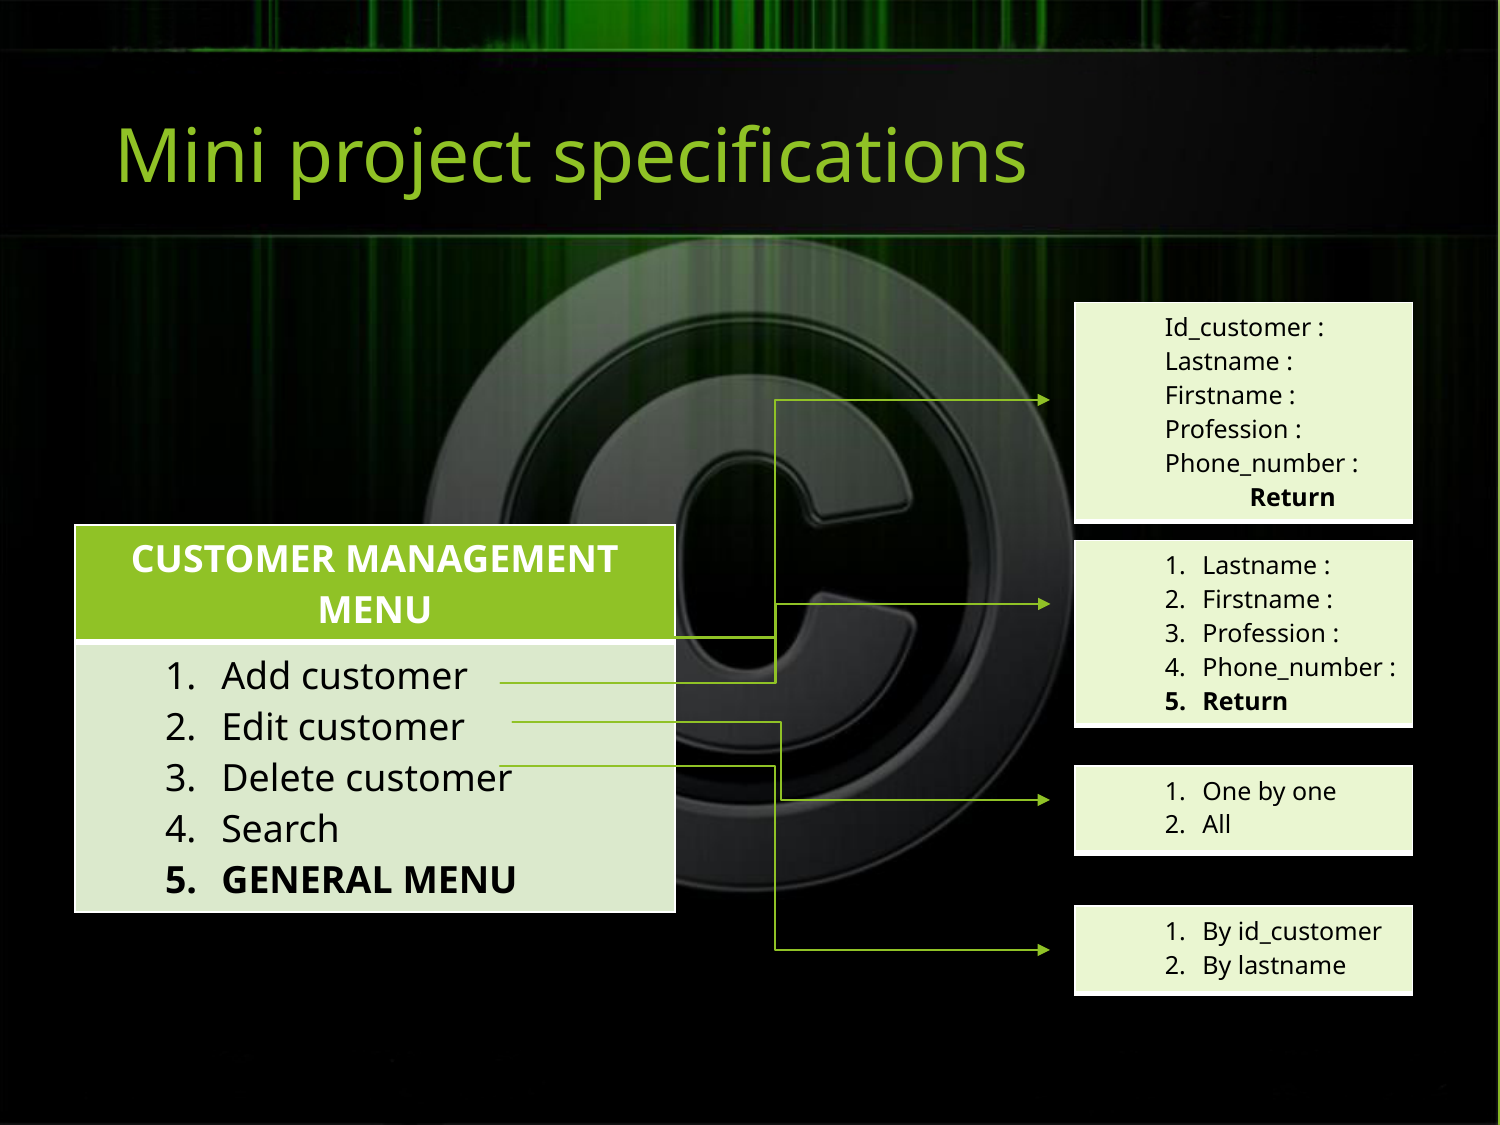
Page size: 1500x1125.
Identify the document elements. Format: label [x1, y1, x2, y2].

text_box [499, 603, 1051, 684]
text_box [499, 399, 1051, 603]
text_box [499, 765, 1051, 951]
text_box [511, 721, 1051, 765]
picture [0, 0, 1498, 1125]
